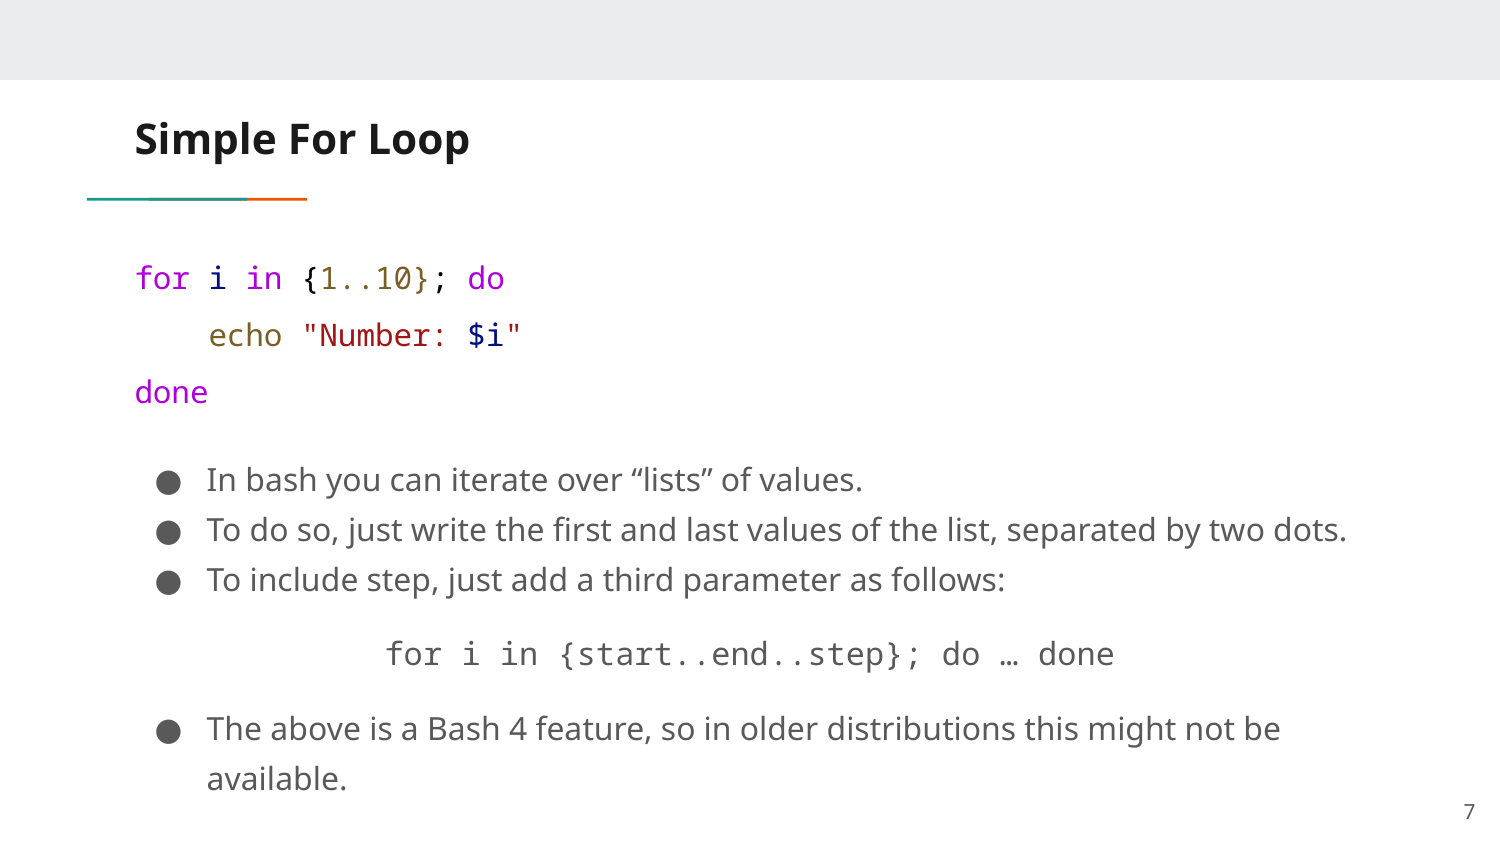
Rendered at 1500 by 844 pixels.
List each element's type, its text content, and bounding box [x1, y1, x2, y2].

title Simple For Loop [119, 93, 1381, 182]
list for i in {1..10}; do echo "Number: $i" done In bash you can iterate over “lists” of values. To do so, just write the first and last values of the list, separated by two dots. To include step, just add a third parameter as follows: for i in {start..end..step}; do … done The above is a Bash 4 feature, so in older distributions this might not be available. [119, 226, 1381, 844]
slide_number ‹#› [1400, 779, 1491, 844]
